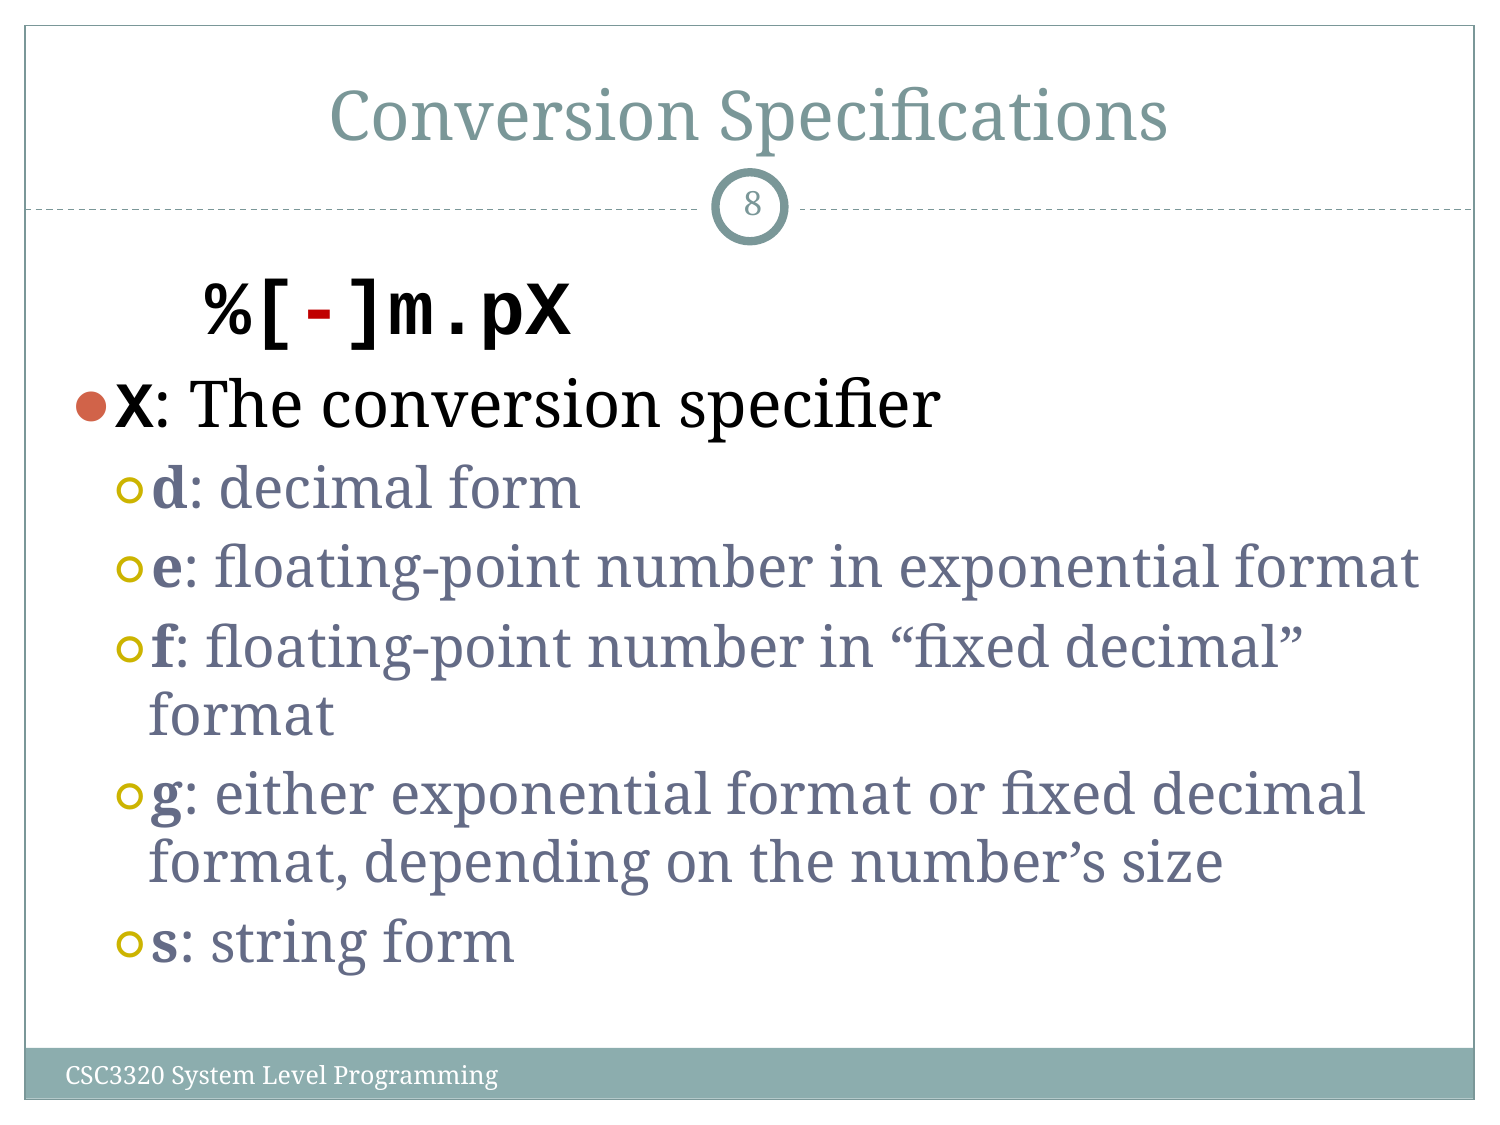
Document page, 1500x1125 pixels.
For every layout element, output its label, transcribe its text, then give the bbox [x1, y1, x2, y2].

slide_number ‹#› [715, 168, 791, 241]
title Conversion Specifications [49, 37, 1450, 162]
list %[-]m.pX X: The conversion specifier d: decimal form e: floating-point number in exponential format f: floating-point number in “fixed decimal” format g: either exponential format or fixed decimal format, depending on the number’s size s: string form [49, 250, 1445, 1051]
footer CSC3320 System Level Programming [50, 1051, 638, 1112]
